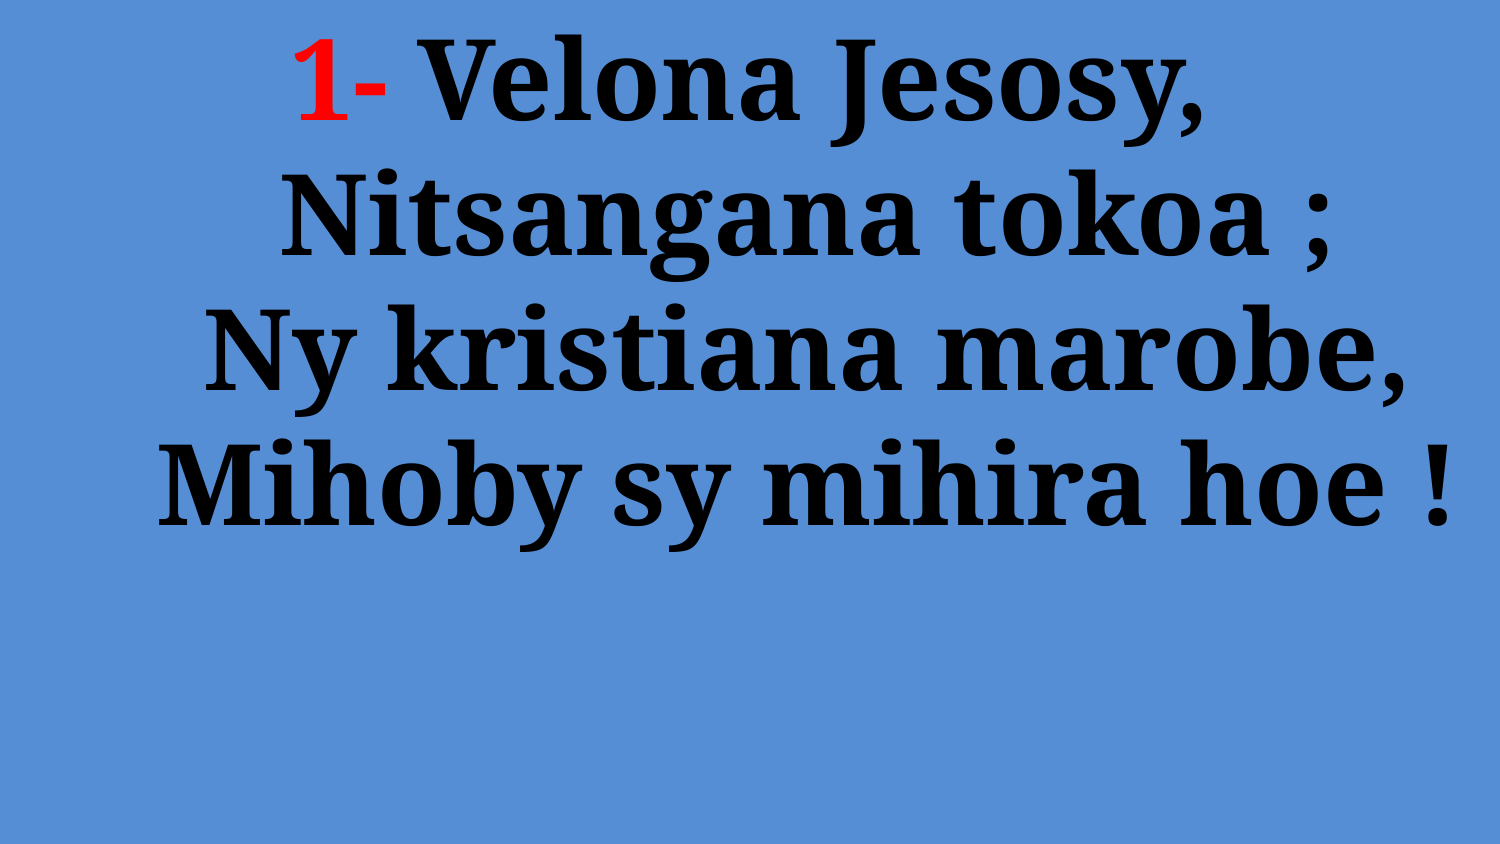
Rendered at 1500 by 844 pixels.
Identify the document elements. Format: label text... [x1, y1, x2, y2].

title 1- Velona Jesosy, Nitsangana tokoa ; Ny kristiana marobe, Mihoby sy mihira hoe ! [0, 0, 1500, 844]
